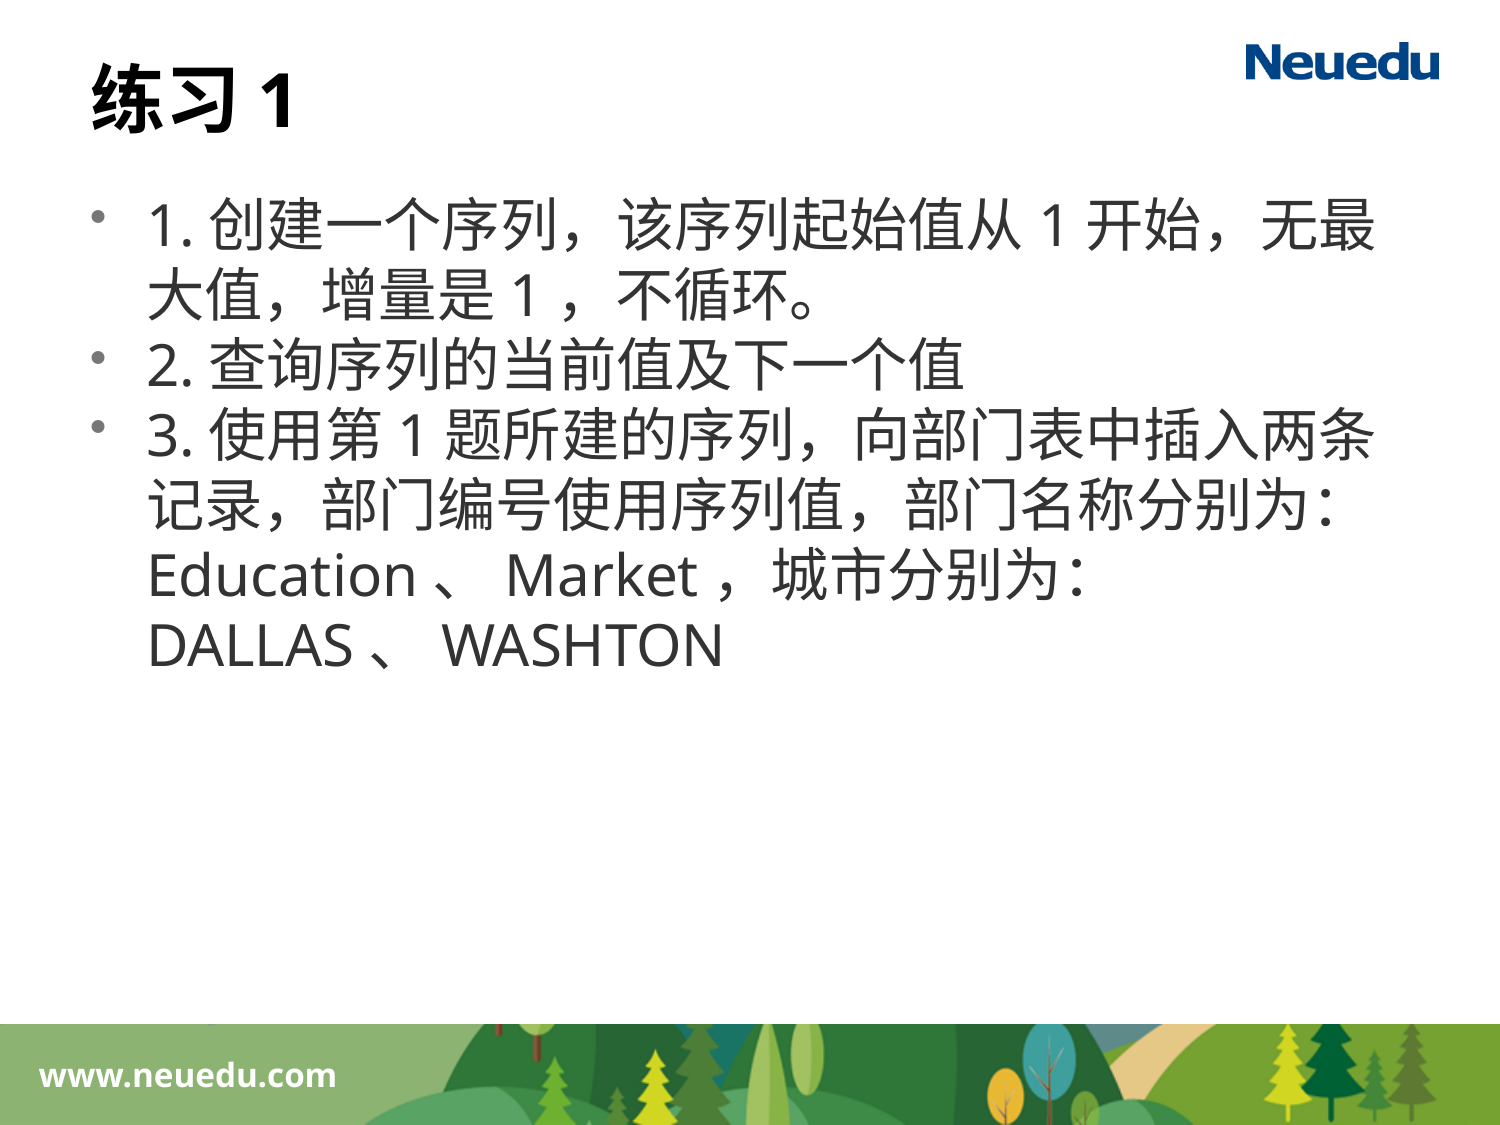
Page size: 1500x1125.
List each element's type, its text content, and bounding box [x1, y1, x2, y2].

picture [0, 1024, 1500, 1125]
list 1.创建一个序列，该序列起始值从1开始，无最大值，增量是1，不循环。 2.查询序列的当前值及下一个值 3.使用第1题所建的序列，向部门表中插入两条记录，部门编号使用序列值，部门名称分别为：Education、Market，城市分别为：DALLAS、WASHTON [75, 181, 1412, 997]
title 练习1 [75, 45, 1425, 150]
picture [1246, 42, 1439, 80]
